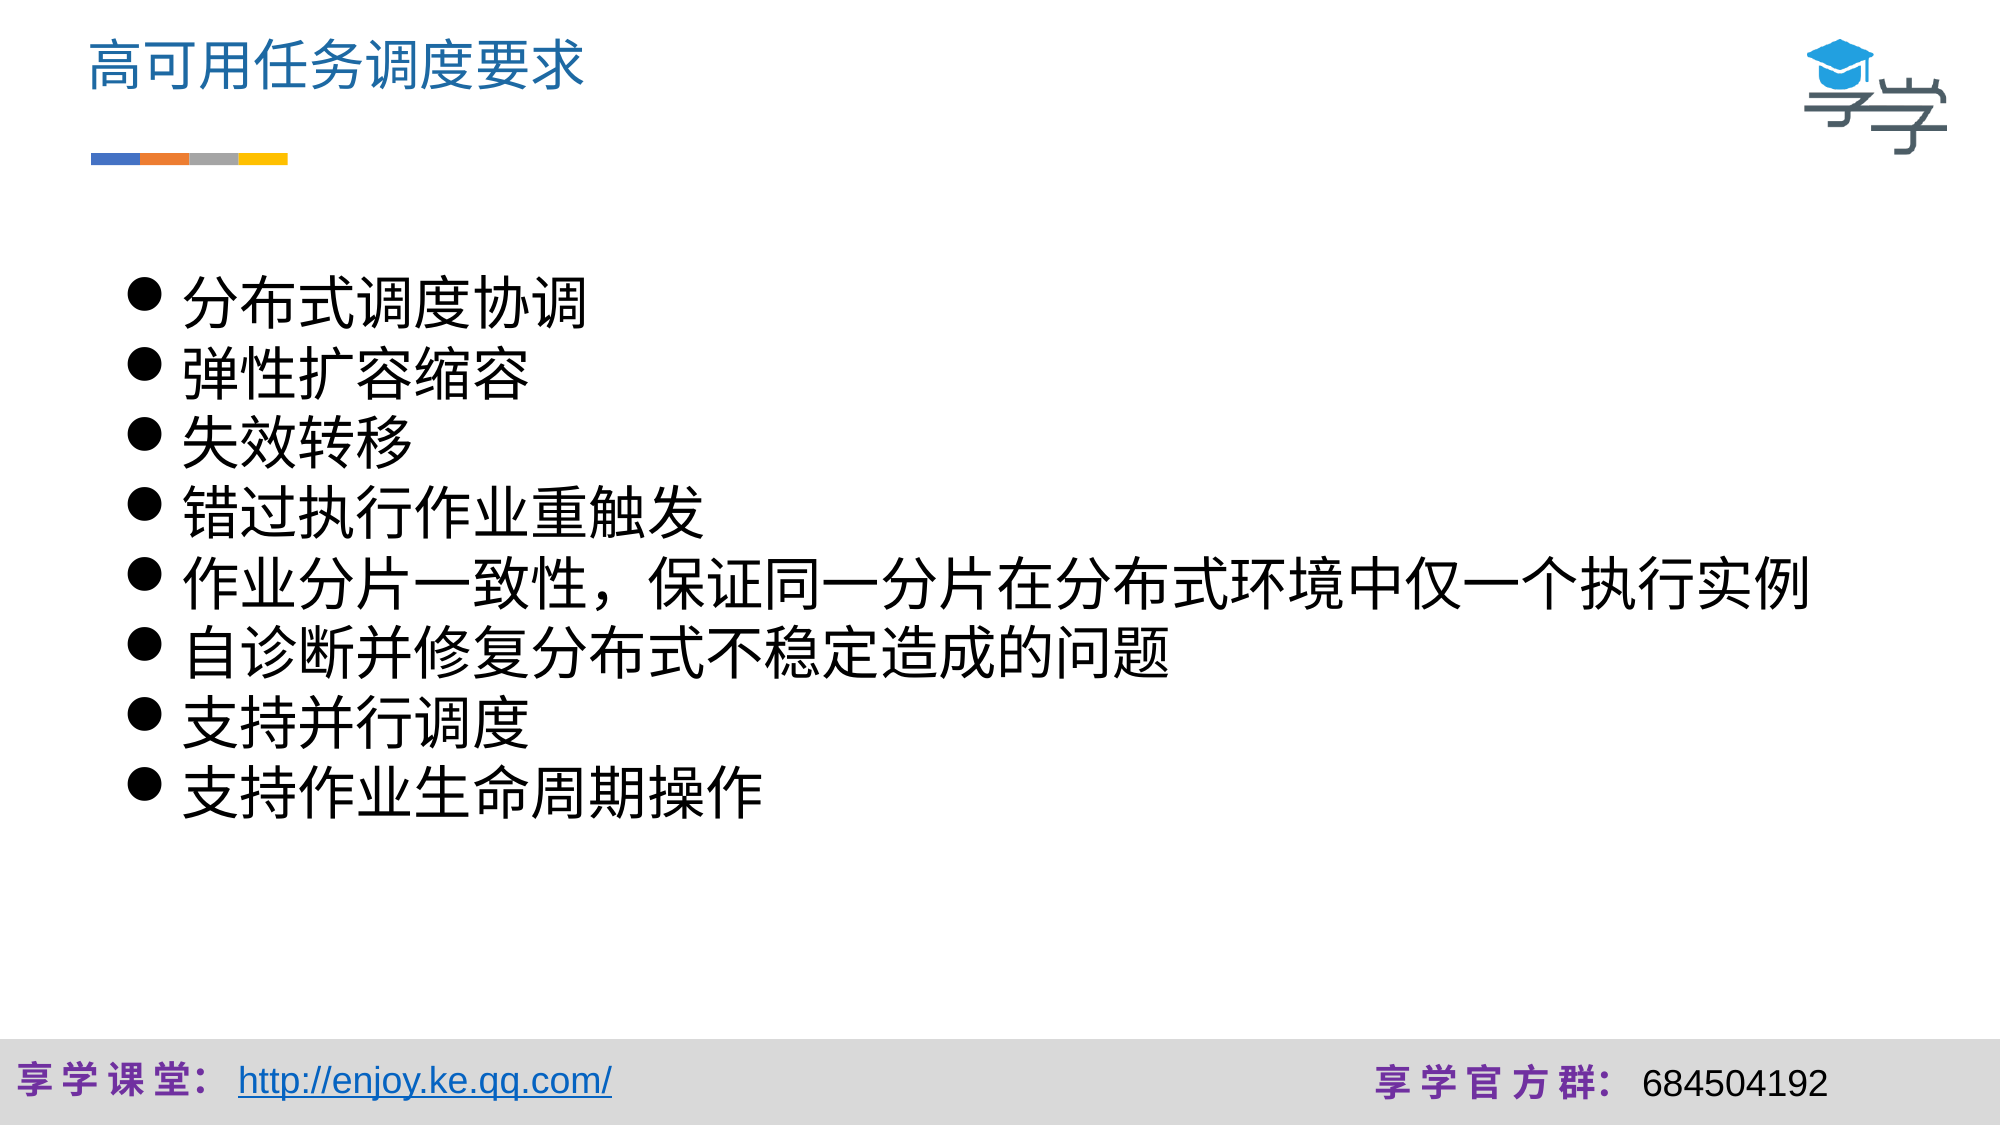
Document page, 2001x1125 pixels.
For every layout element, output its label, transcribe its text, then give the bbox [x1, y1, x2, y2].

text_box 分布式调度协调 弹性扩容缩容 失效转移 错过执行作业重触发 作业分片一致性，保证同一分片在分布式环境中仅一个执行实例 自诊断并修复分布式不稳定造成的问题 支持并行调度 支持作业生命周期操作 [108, 259, 1854, 834]
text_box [90, 152, 288, 166]
text_box 高可用任务调度要求 [87, 30, 1005, 97]
picture [1799, 20, 1952, 173]
